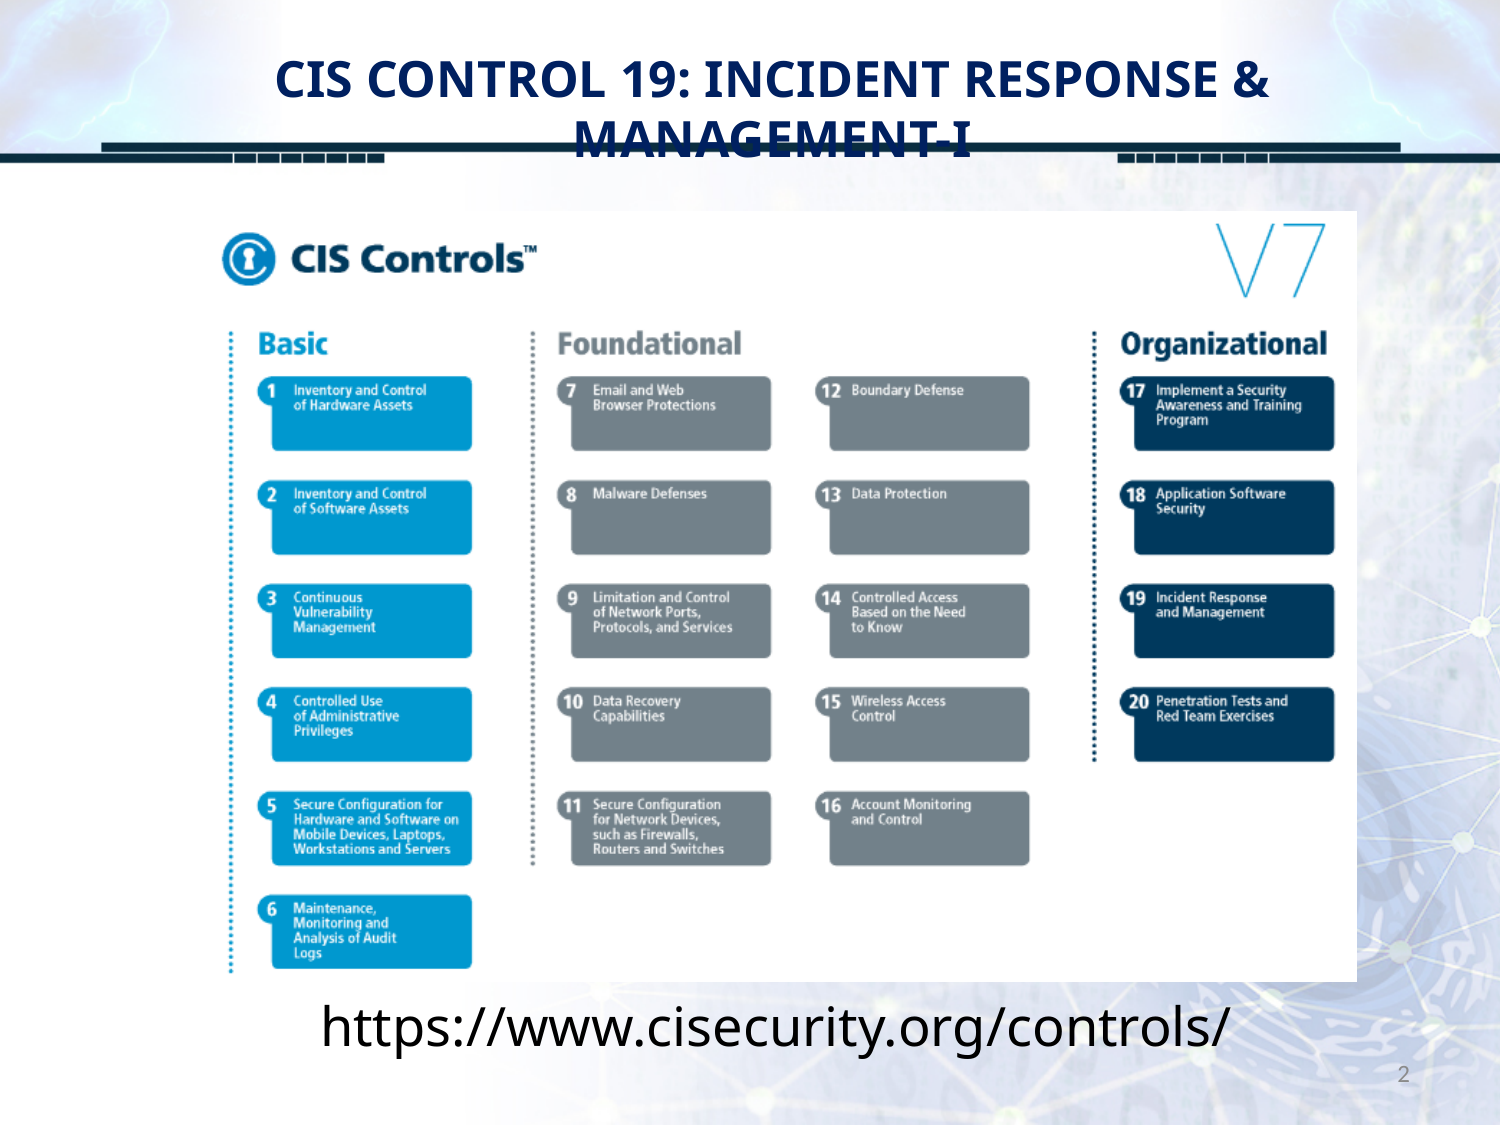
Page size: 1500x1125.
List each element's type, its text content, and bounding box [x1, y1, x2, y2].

text_box https://www.cisecurity.org/controls/ [305, 990, 1248, 1065]
slide_number 2 [1074, 1042, 1425, 1103]
title CIS CONTROL 19: INCIDENT RESPONSE & MANAGEMENT-I [97, 34, 1448, 182]
picture [0, 0, 1500, 1125]
